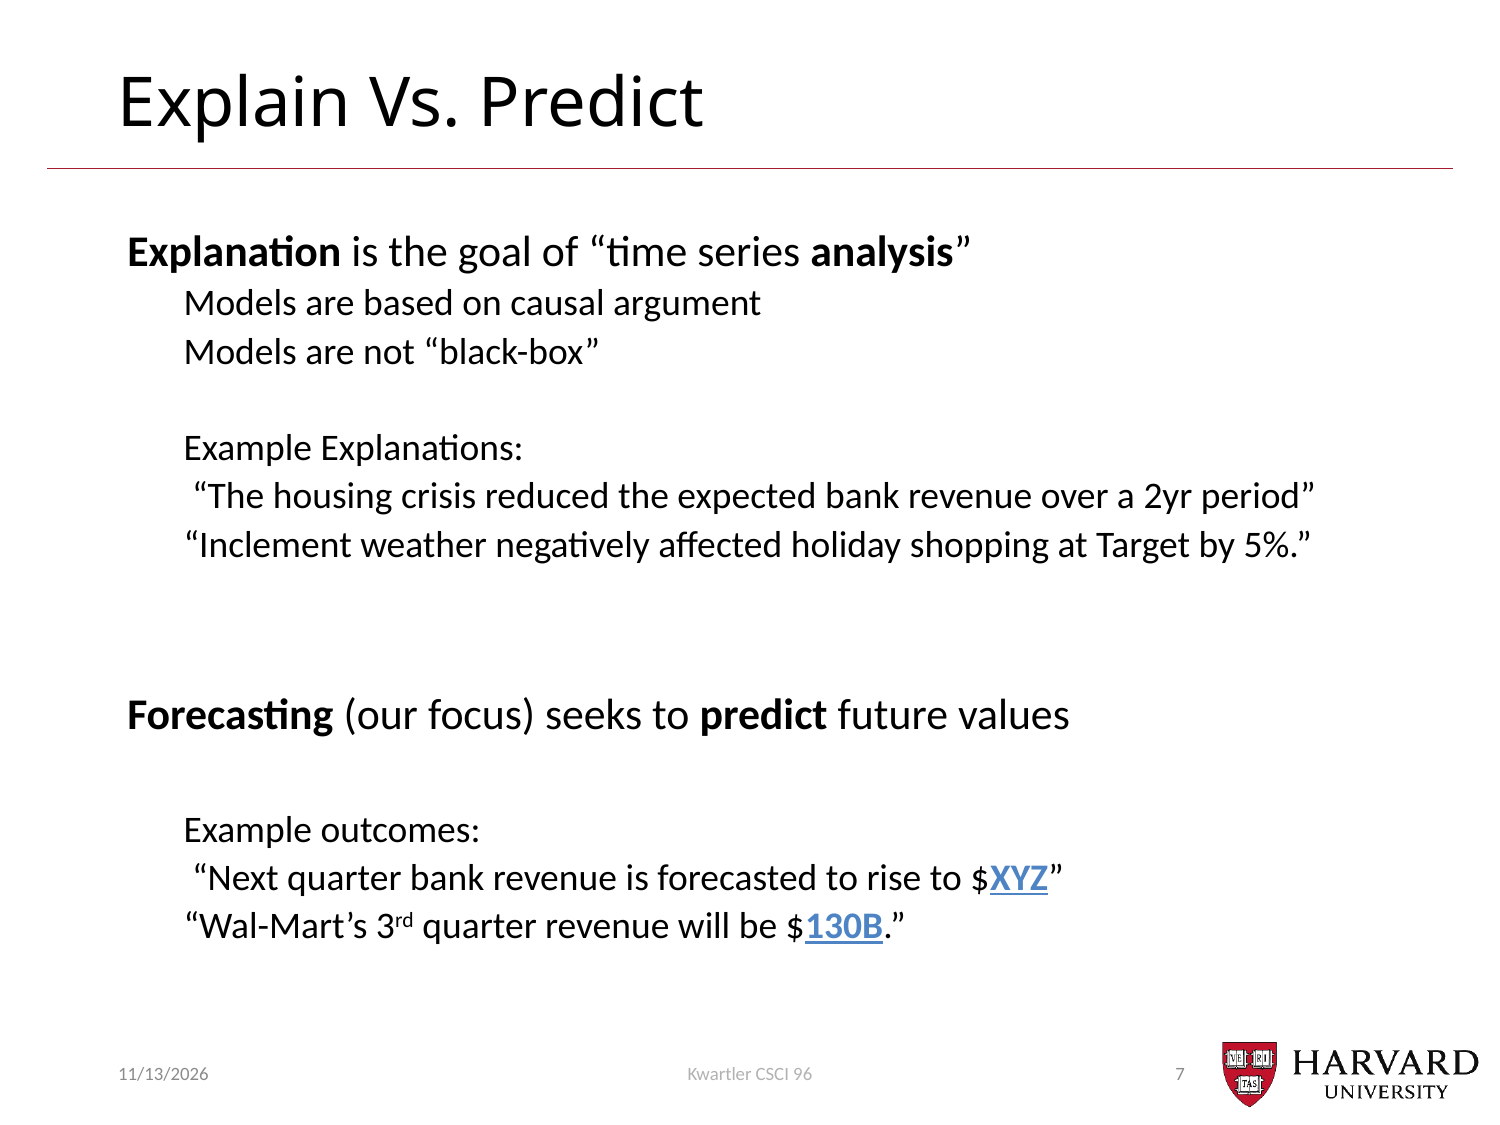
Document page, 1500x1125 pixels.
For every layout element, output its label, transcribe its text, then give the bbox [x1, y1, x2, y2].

slide_number 7 [1059, 1042, 1200, 1103]
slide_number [103, 1042, 441, 1103]
text_box Explanation is the goal of “time series analysis” Models are based on causal argument Models are not “black-box” Example Explanations: “The housing crisis reduced the expected bank revenue over a 2yr period” “Inclement weather negatively affected holiday shopping at Target by 5%.” Forecasting (our focus) seeks to predict future values Example outcomes: “Next quarter bank revenue is forecasted to rise to $XYZ” “Wal-Mart’s 3rd quarter revenue will be $130B.” [112, 221, 1388, 971]
footer Kwartler CSCI 96 [496, 1042, 1004, 1103]
picture [1200, 1024, 1500, 1125]
title Explain Vs. Predict [103, 59, 1397, 157]
